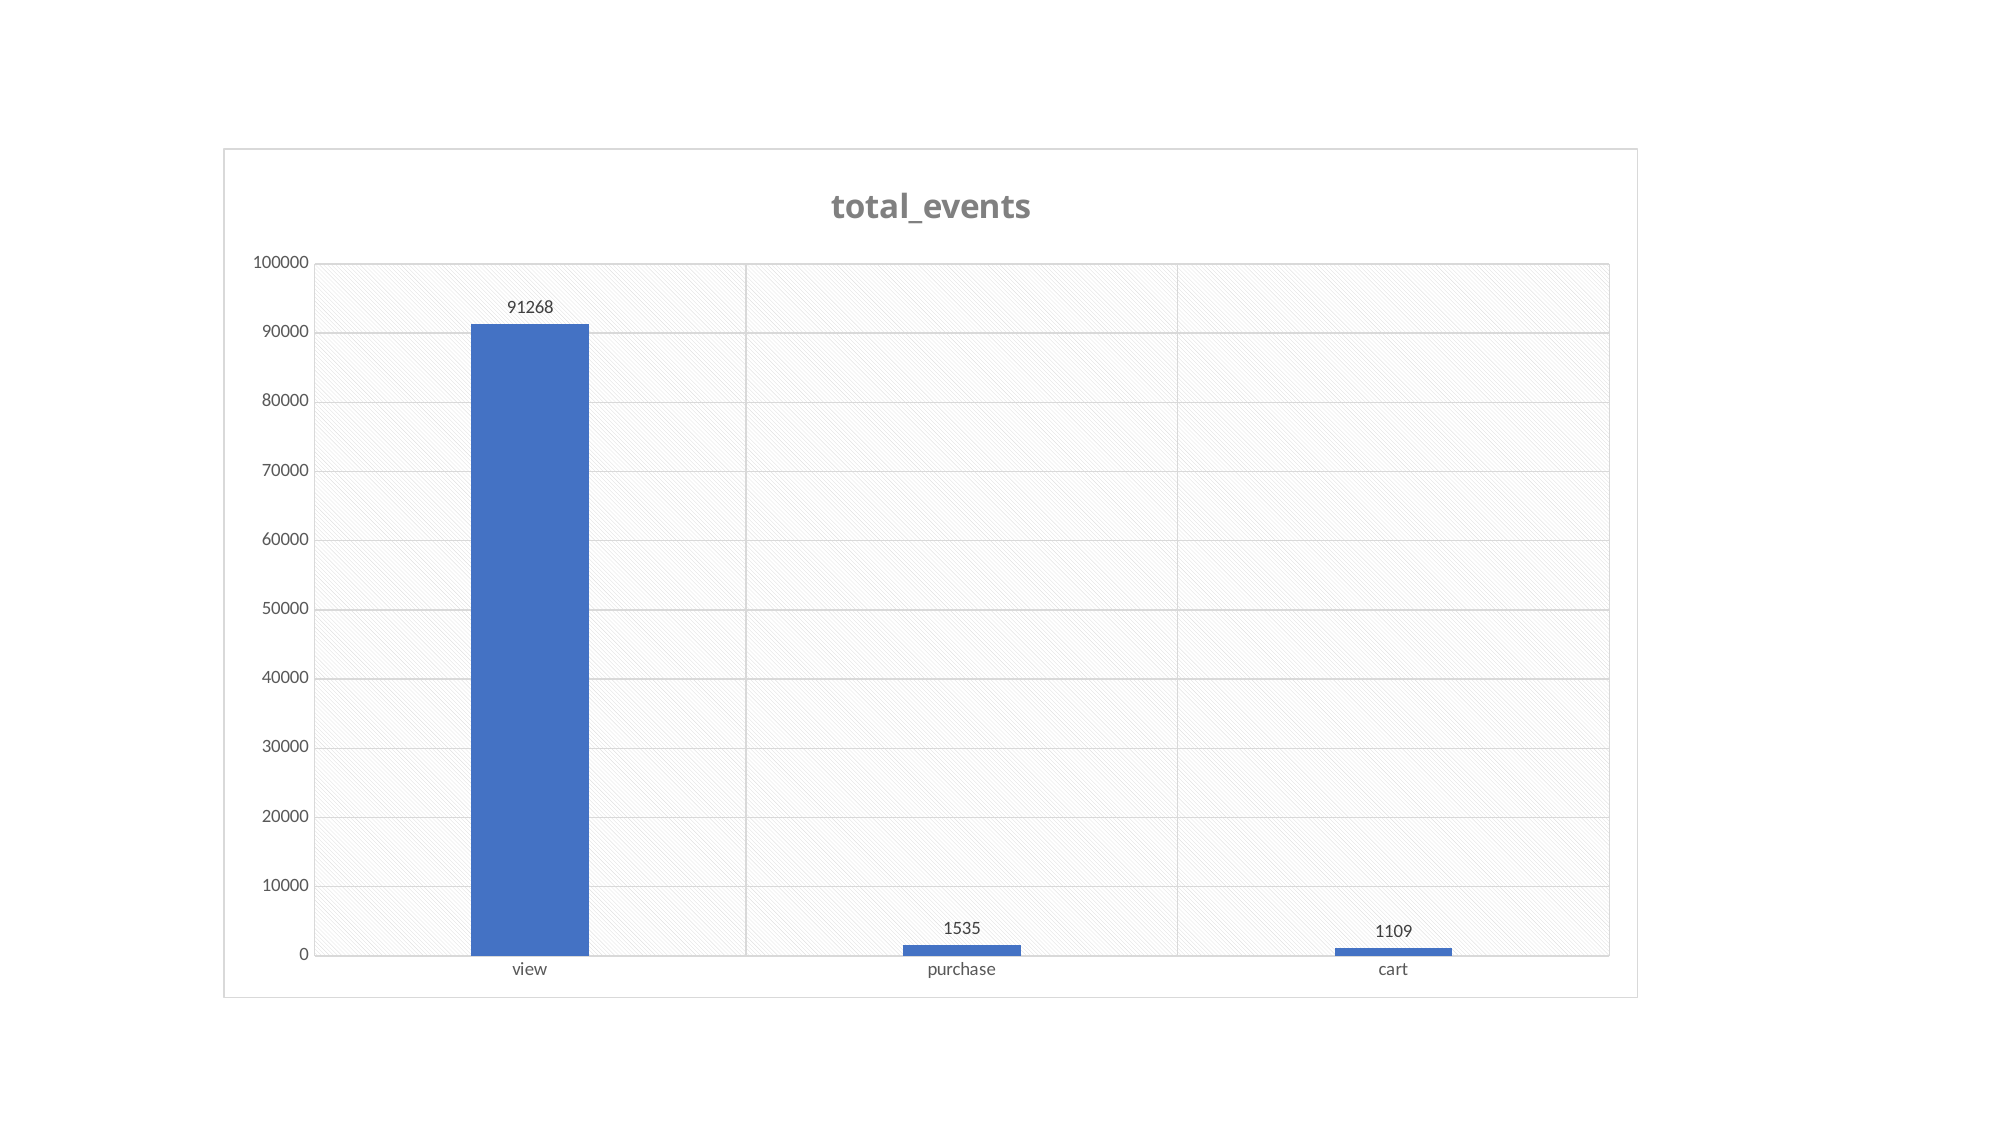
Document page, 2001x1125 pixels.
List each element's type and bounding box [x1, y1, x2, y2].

chart [223, 148, 1639, 999]
